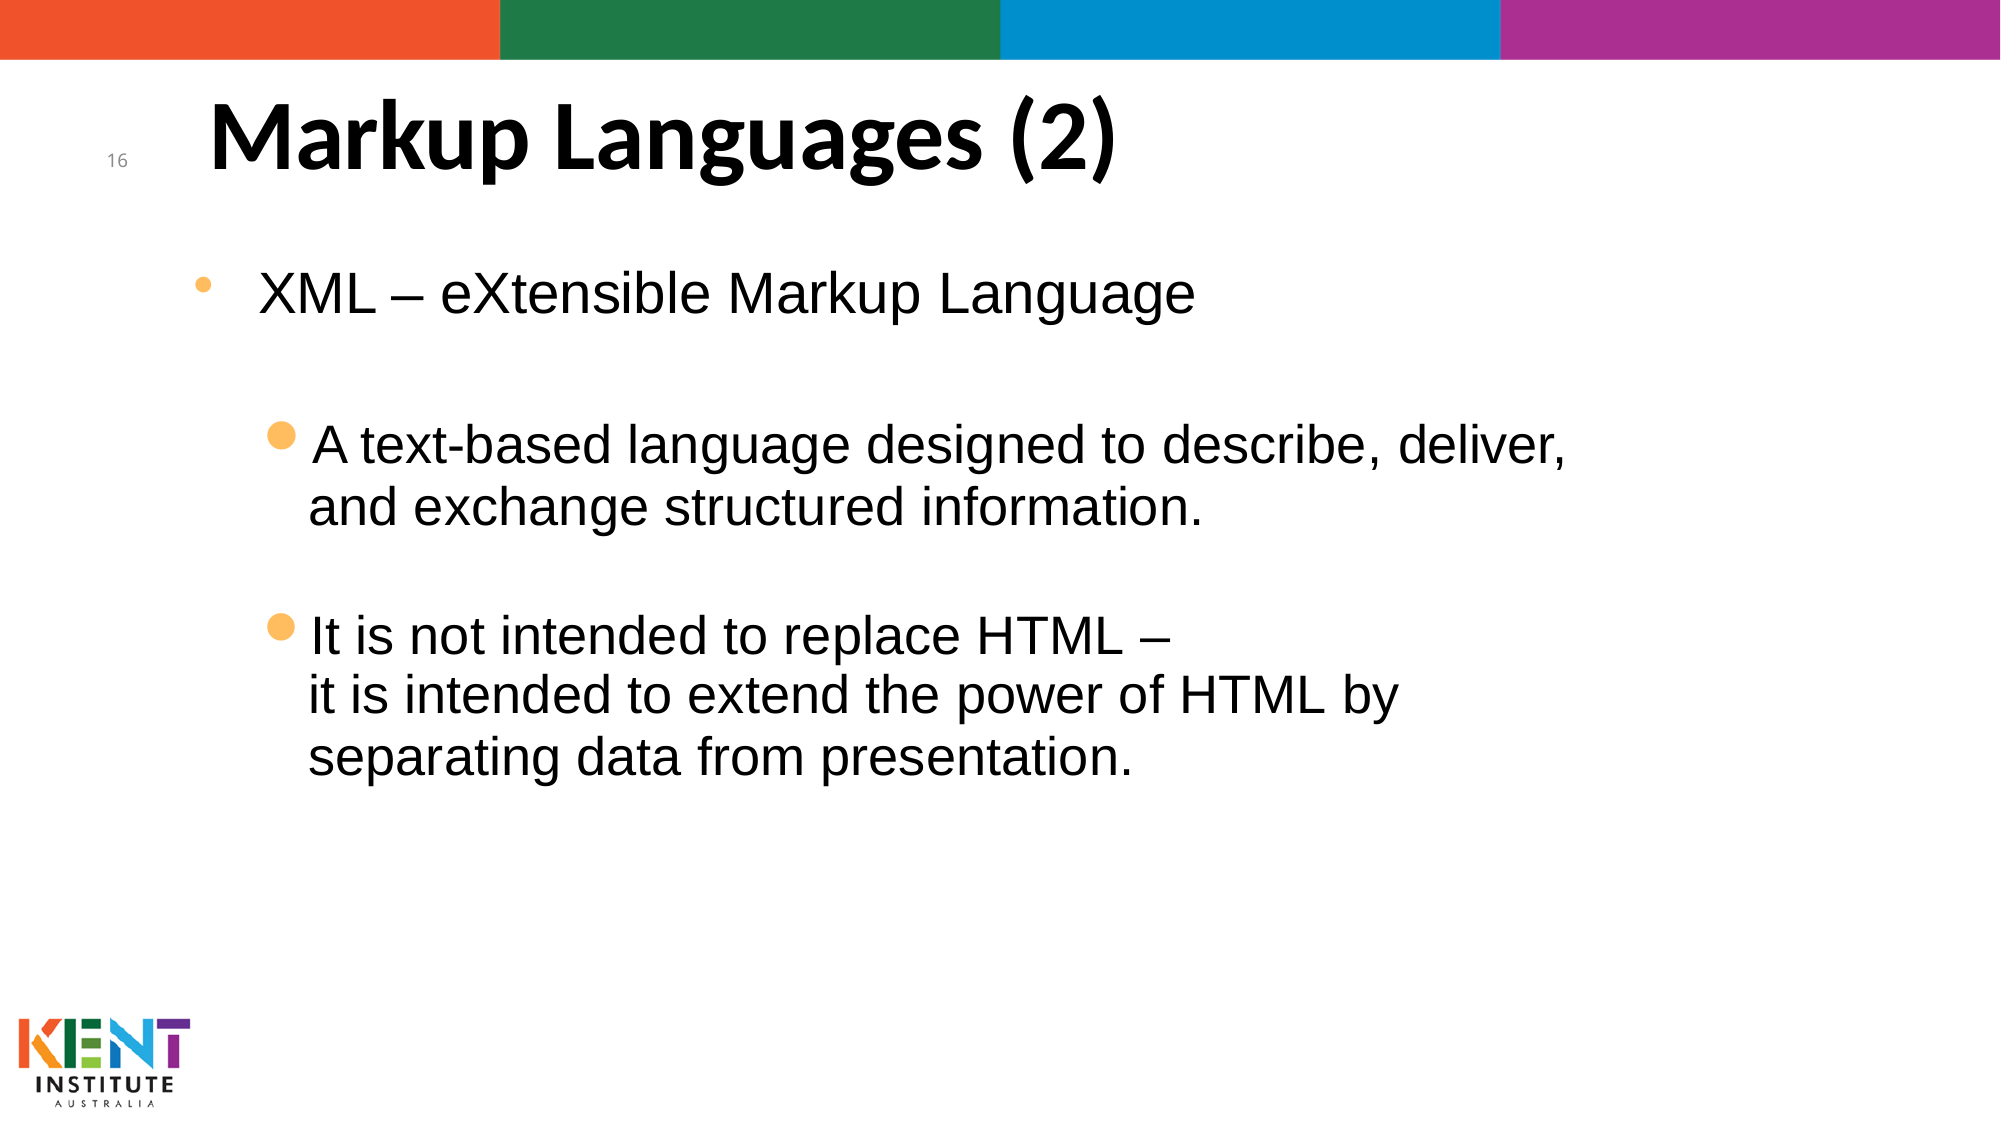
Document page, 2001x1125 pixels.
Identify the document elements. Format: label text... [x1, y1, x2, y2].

picture [1500, 0, 2001, 60]
title Markup Languages (2) [129, 81, 1230, 271]
text_box XML – eXtensible Markup Language A text-based language designed to describe, deliver, and exchange structured information. It is not intended to replace HTML – it is intended to extend the power of HTML by separating data from presentation. [193, 253, 1568, 787]
picture [0, 1000, 208, 1125]
picture [129, 0, 1000, 60]
slide_number 16 [0, 0, 129, 486]
